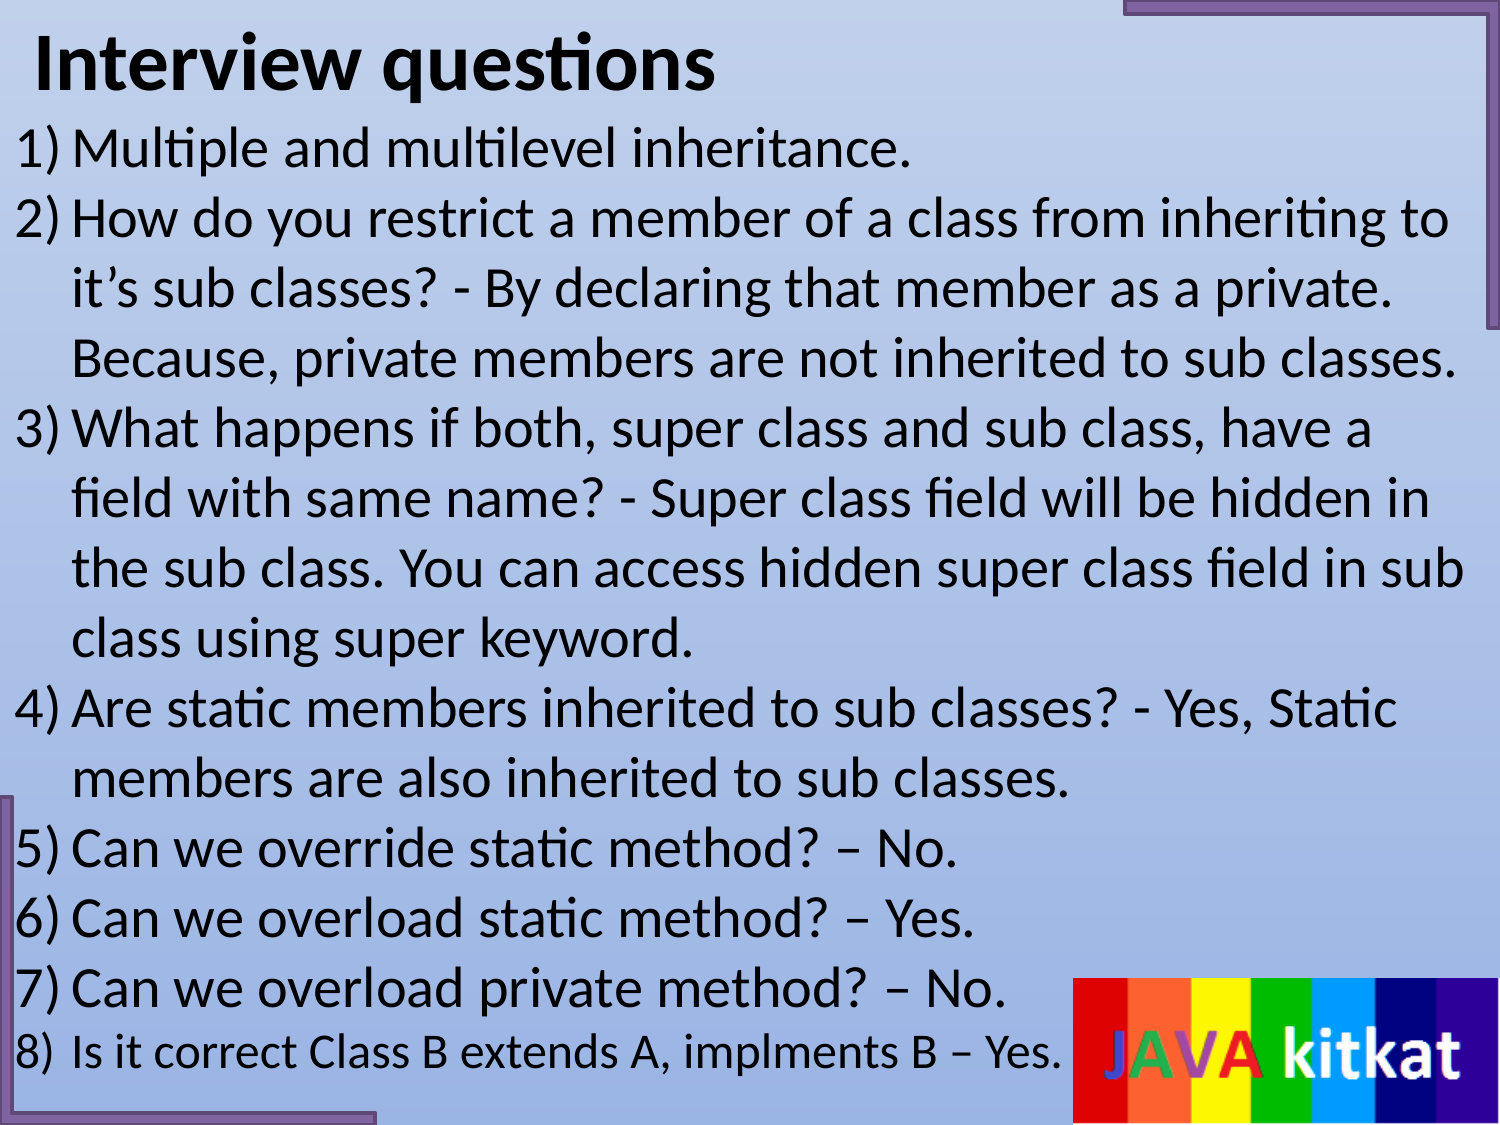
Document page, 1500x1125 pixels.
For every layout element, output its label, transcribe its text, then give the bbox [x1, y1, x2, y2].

picture [1073, 977, 1500, 1125]
text_box Interview questions [0, 0, 1500, 101]
text_box Multiple and multilevel inheritance. How do you restrict a member of a class from inheriting to it’s sub classes? - By declaring that member as a private. Because, private members are not inherited to sub classes. What happens if both, super class and sub class, have a field with same name? - Super class field will be hidden in the sub class. You can access hidden super class field in sub class using super keyword. Are static members inherited to sub classes? - Yes, Static members are also inherited to sub classes. Can we override static method? – No. Can we overload static method? – Yes. Can we overload private method? – No. Is it correct Class B extends A, implments B – Yes. [0, 101, 1500, 1125]
